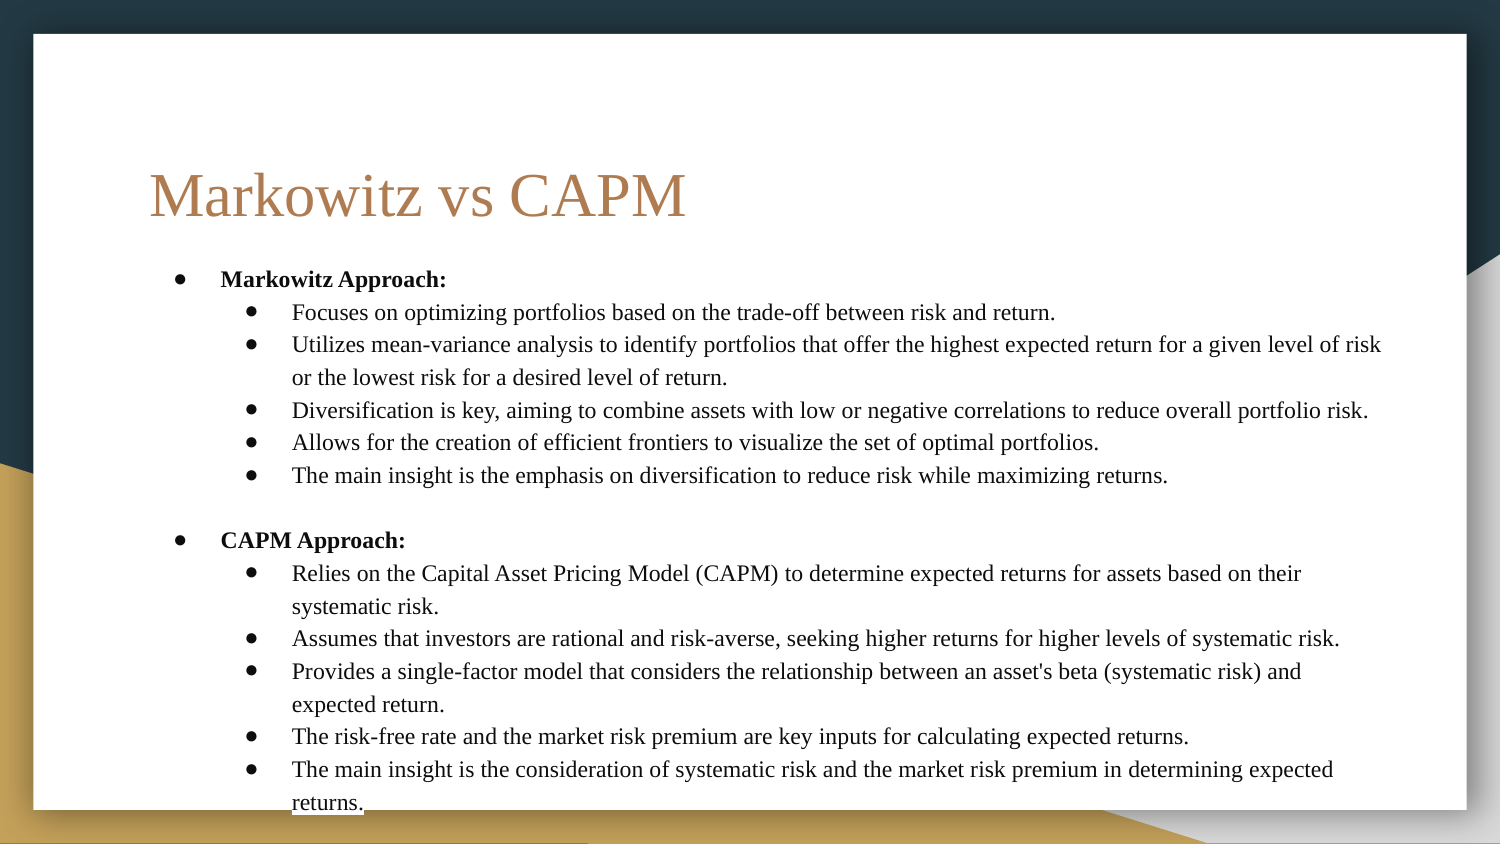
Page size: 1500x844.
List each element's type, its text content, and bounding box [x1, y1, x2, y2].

title Markowitz vs CAPM [134, 138, 1366, 244]
list Markowitz Approach: Focuses on optimizing portfolios based on the trade-off between risk and return. Utilizes mean-variance analysis to identify portfolios that offer the highest expected return for a given level of risk or the lowest risk for a desired level of return. Diversification is key, aiming to combine assets with low or negative correlations to reduce overall portfolio risk. Allows for the creation of efficient frontiers to visualize the set of optimal portfolios. The main insight is the emphasis on diversification to reduce risk while maximizing returns. CAPM Approach: Relies on the Capital Asset Pricing Model (CAPM) to determine expected returns for assets based on their systematic risk. Assumes that investors are rational and risk-averse, seeking higher returns for higher levels of systematic risk. Provides a single-factor model that considers the relationship between an asset's beta (systematic risk) and expected return. The risk-free rate and the market risk premium are key inputs for calculating expected returns. The main insight is the consideration of systematic risk and the market risk premium in determining expected returns. [134, 244, 1400, 832]
